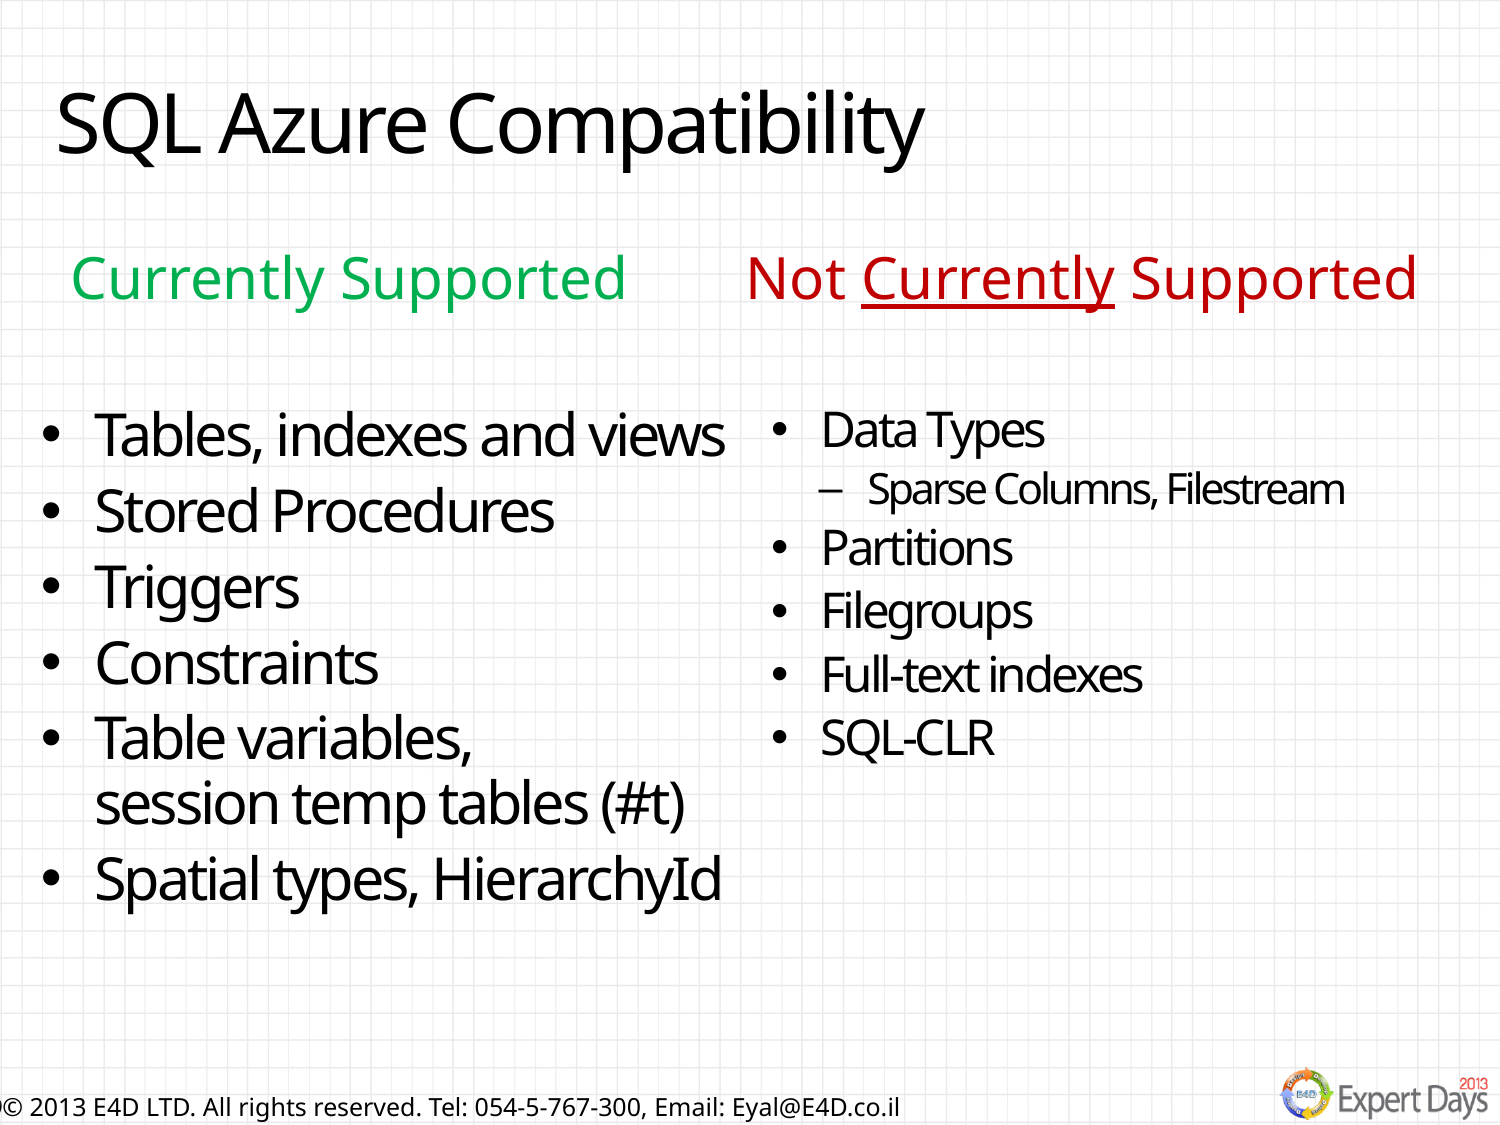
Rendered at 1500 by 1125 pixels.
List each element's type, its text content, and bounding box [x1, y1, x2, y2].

text_box Data Types Sparse Columns, Filestream Partitions Filegroups Full-text indexes SQL-CLR [771, 405, 1462, 767]
text_box SQL Azure Compatibility [55, 64, 1444, 177]
text_box Tables, indexes and views Stored Procedures Triggers Constraints Table variables, session temp tables (#t) Spatial types, HierarchyId [40, 405, 731, 959]
text_box Currently Supported [55, 233, 730, 348]
text_box Not Currently Supported [730, 233, 1500, 348]
picture [0, 0, 1500, 1125]
